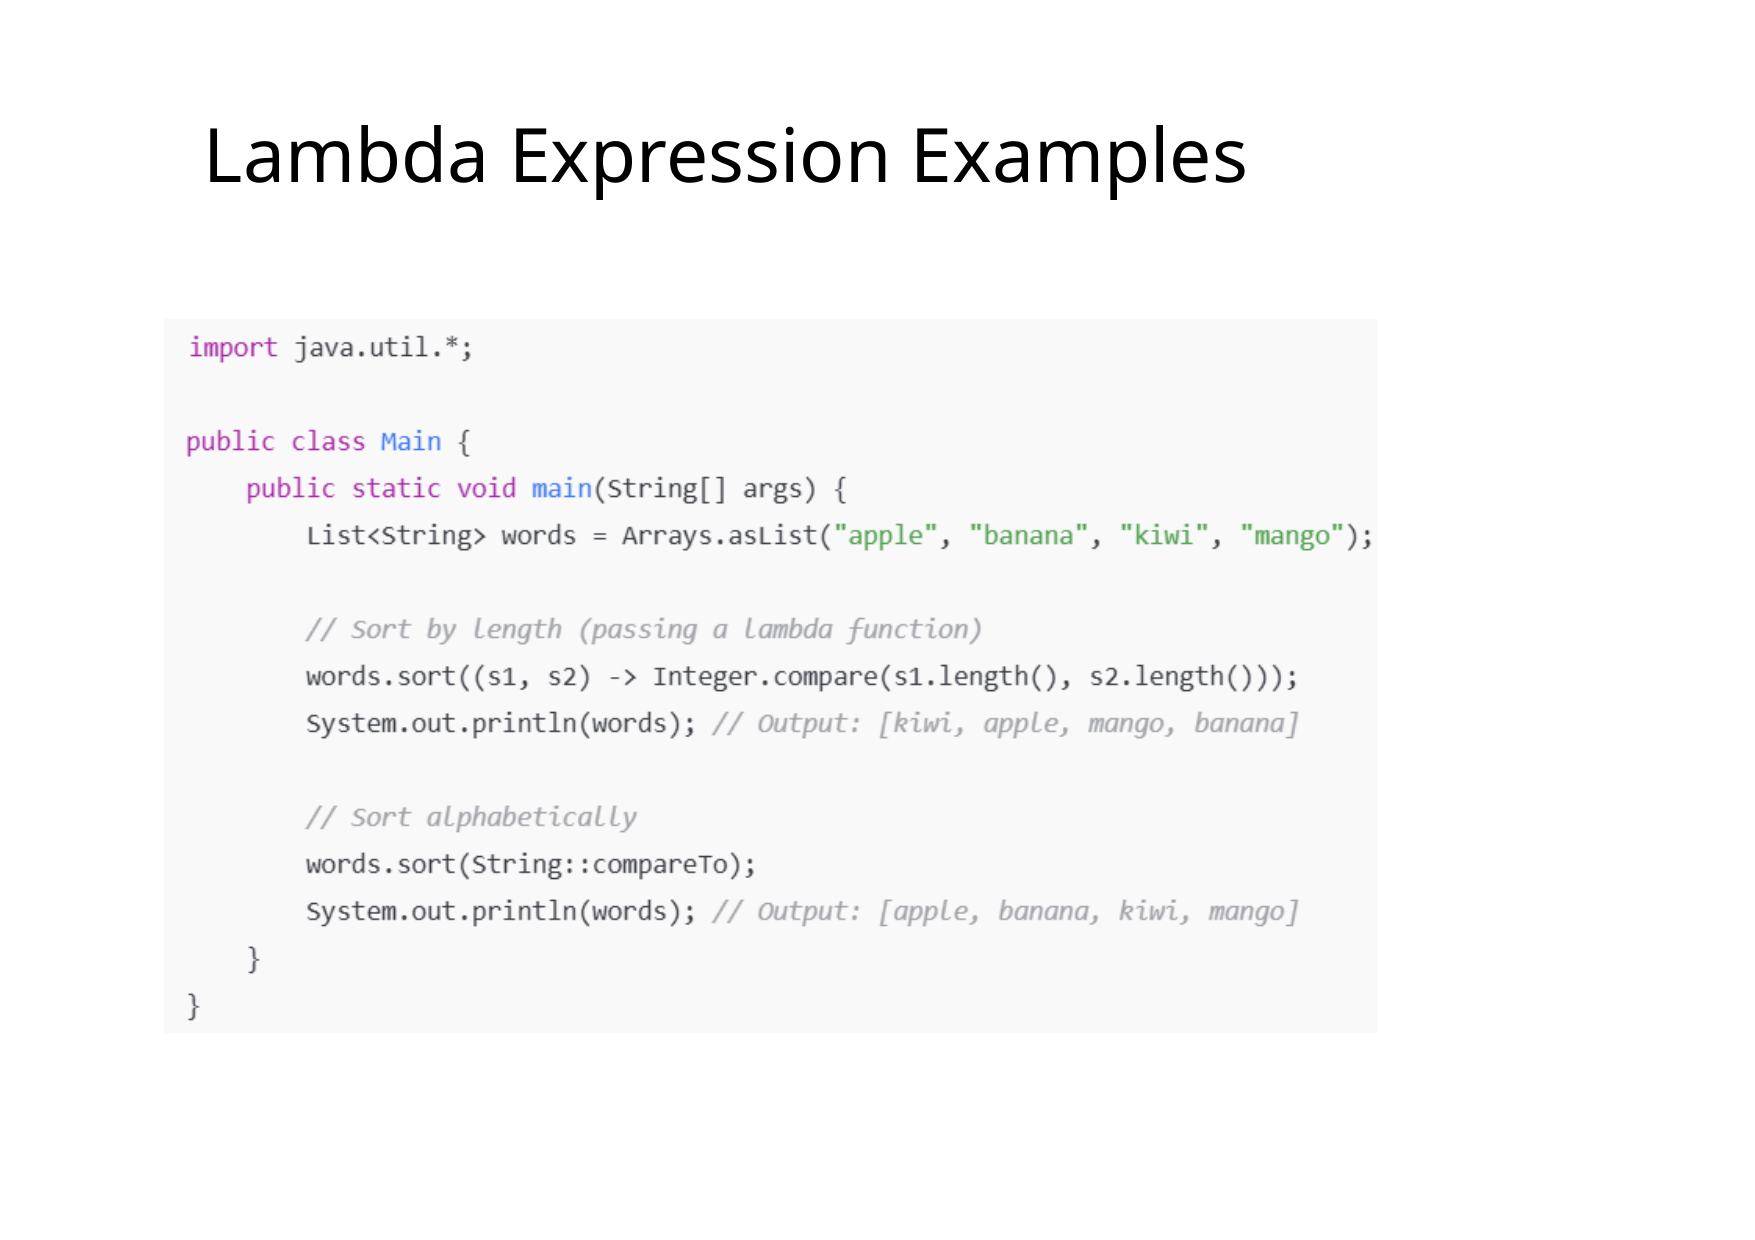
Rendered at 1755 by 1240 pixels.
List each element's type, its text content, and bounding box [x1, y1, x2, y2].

picture [164, 319, 1378, 1033]
title Lambda Expression Examples [203, 107, 1551, 202]
